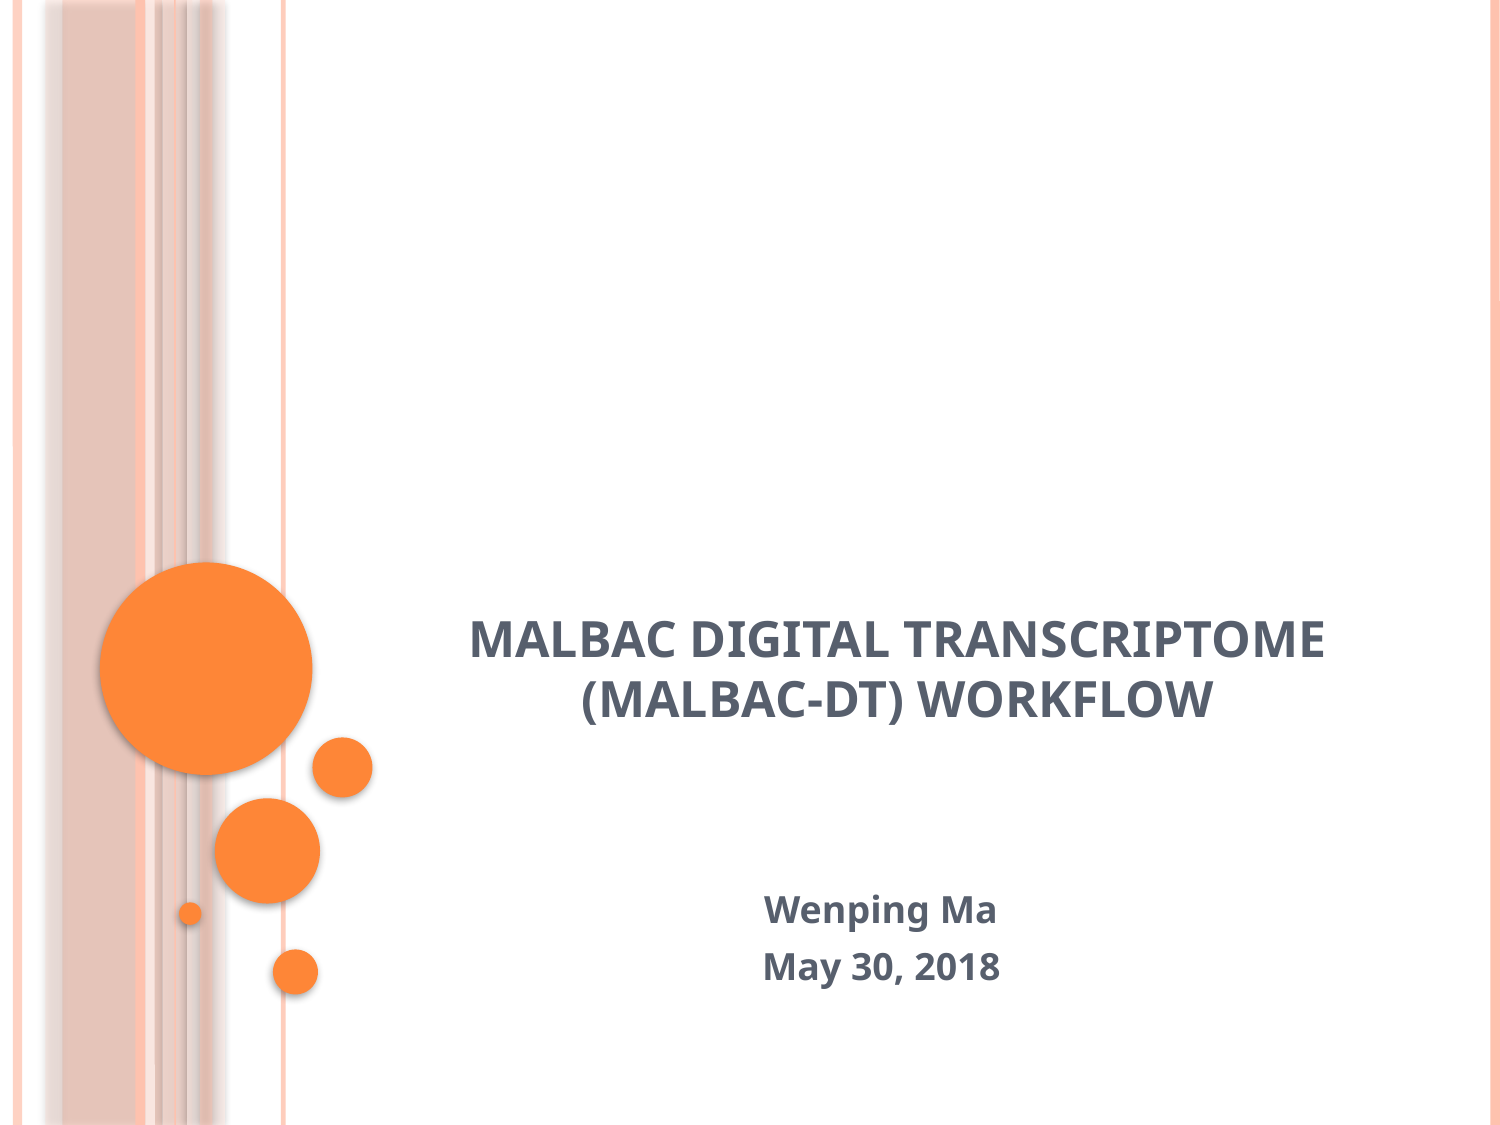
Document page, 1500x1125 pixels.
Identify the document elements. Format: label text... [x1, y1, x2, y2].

title MALBAC Digital Transcriptome (MALBAC-DT) Workflow [324, 512, 1471, 824]
subtitle Wenping Ma May 30, 2018 [375, 820, 1388, 1046]
